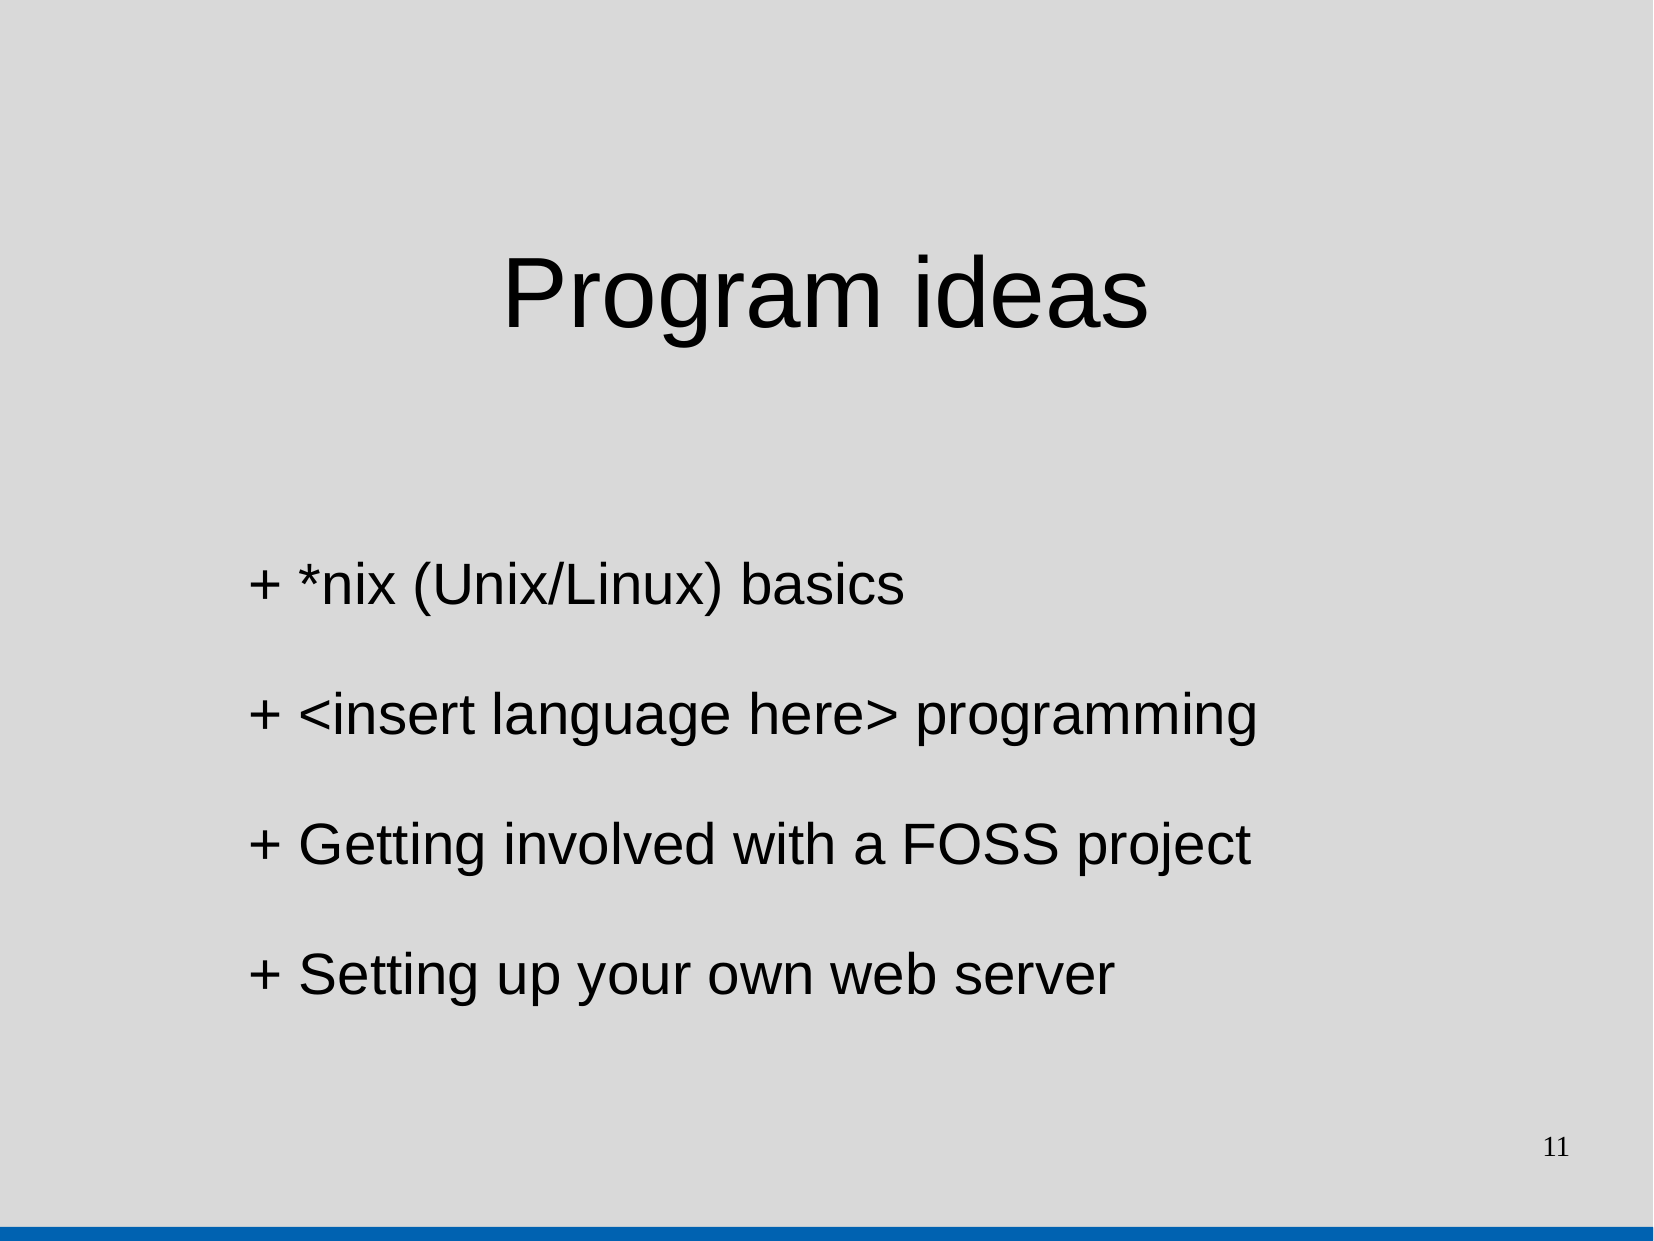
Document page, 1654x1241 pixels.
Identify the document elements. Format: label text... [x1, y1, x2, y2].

text_box + *nix (Unix/Linux) basics + <insert language here> programming + Getting involved with a FOSS project + Setting up your own web server [233, 544, 1422, 1016]
text_box Program ideas [0, 222, 1654, 348]
slide_number 11 [1184, 1129, 1571, 1216]
